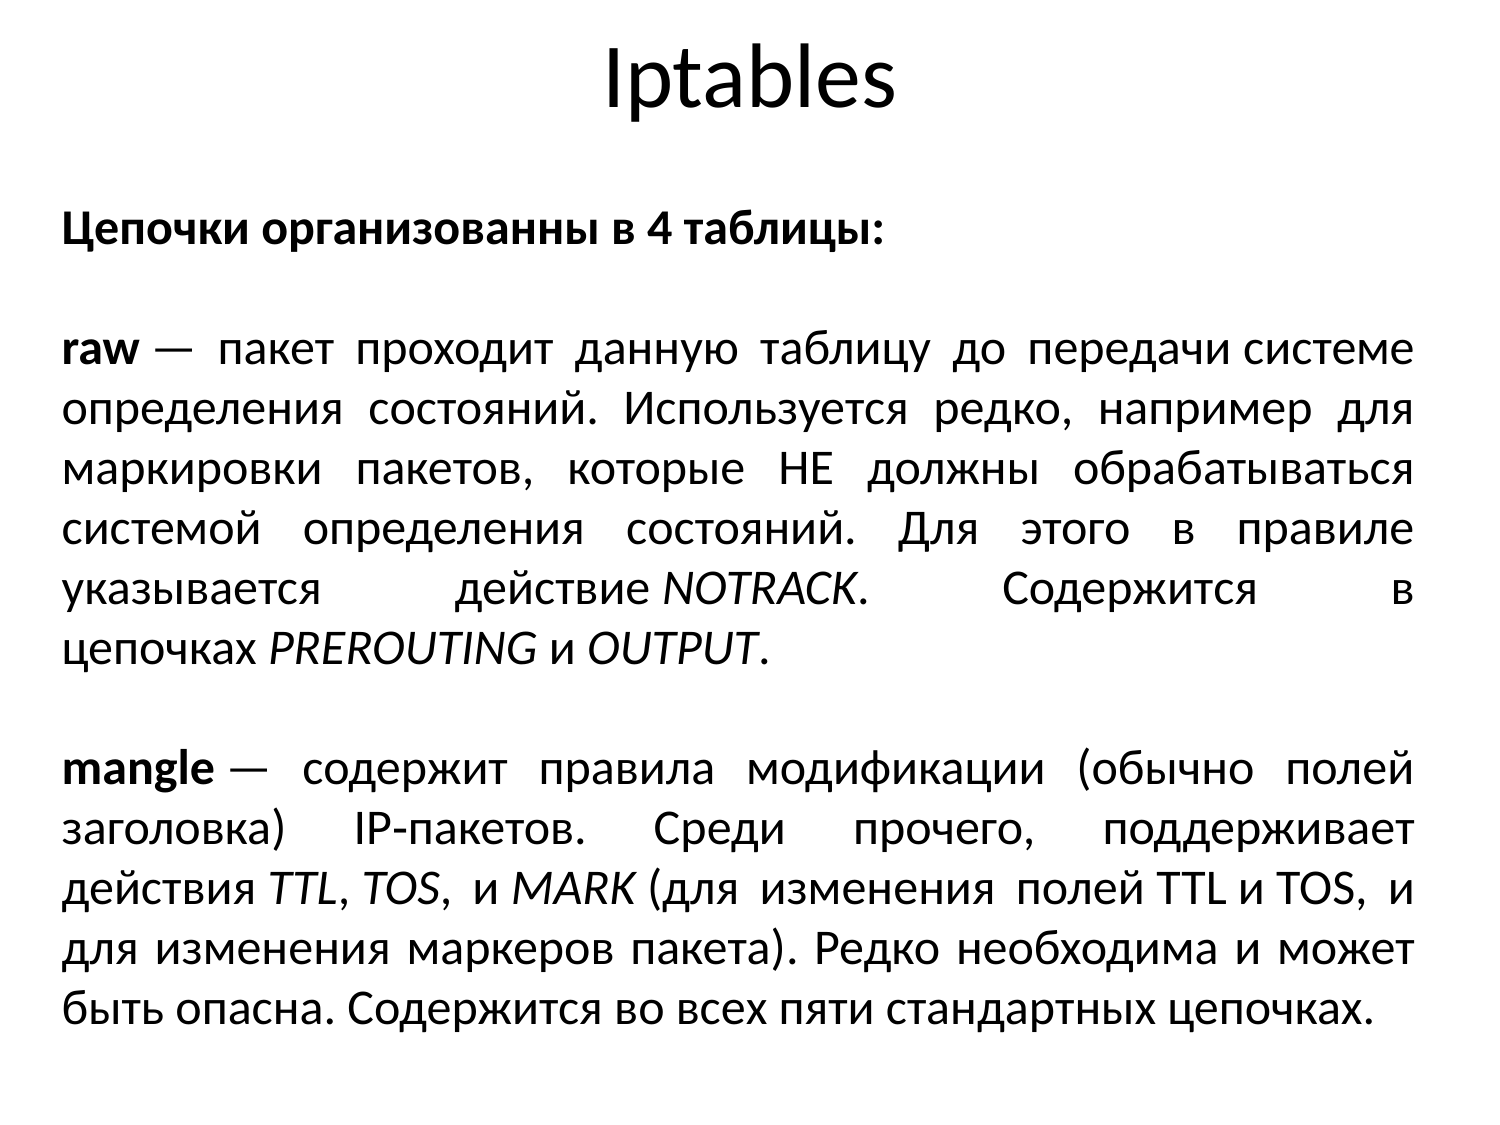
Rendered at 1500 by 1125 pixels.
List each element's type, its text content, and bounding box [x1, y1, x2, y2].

text_box Цепочки организованны в 4 таблицы: raw — пакет проходит данную таблицу до передачи системе определения состояний. Используется редко, например для маркировки пакетов, которые НЕ должны обрабатываться системой определения состояний. Для этого в правиле указывается действие NOTRACK. Содержитcя в цепочках PREROUTING и OUTPUT. mangle — содержит правила модификации (обычно полей заголовка) IP‐пакетов. Среди прочего, поддерживает действия TTL, TOS, и MARK (для изменения полей TTL и TOS, и для изменения маркеров пакета). Редко необходима и может быть опасна. Содержится во всех пяти стандартных цепочках. [46, 187, 1430, 1103]
title Iptables [0, 0, 1500, 141]
